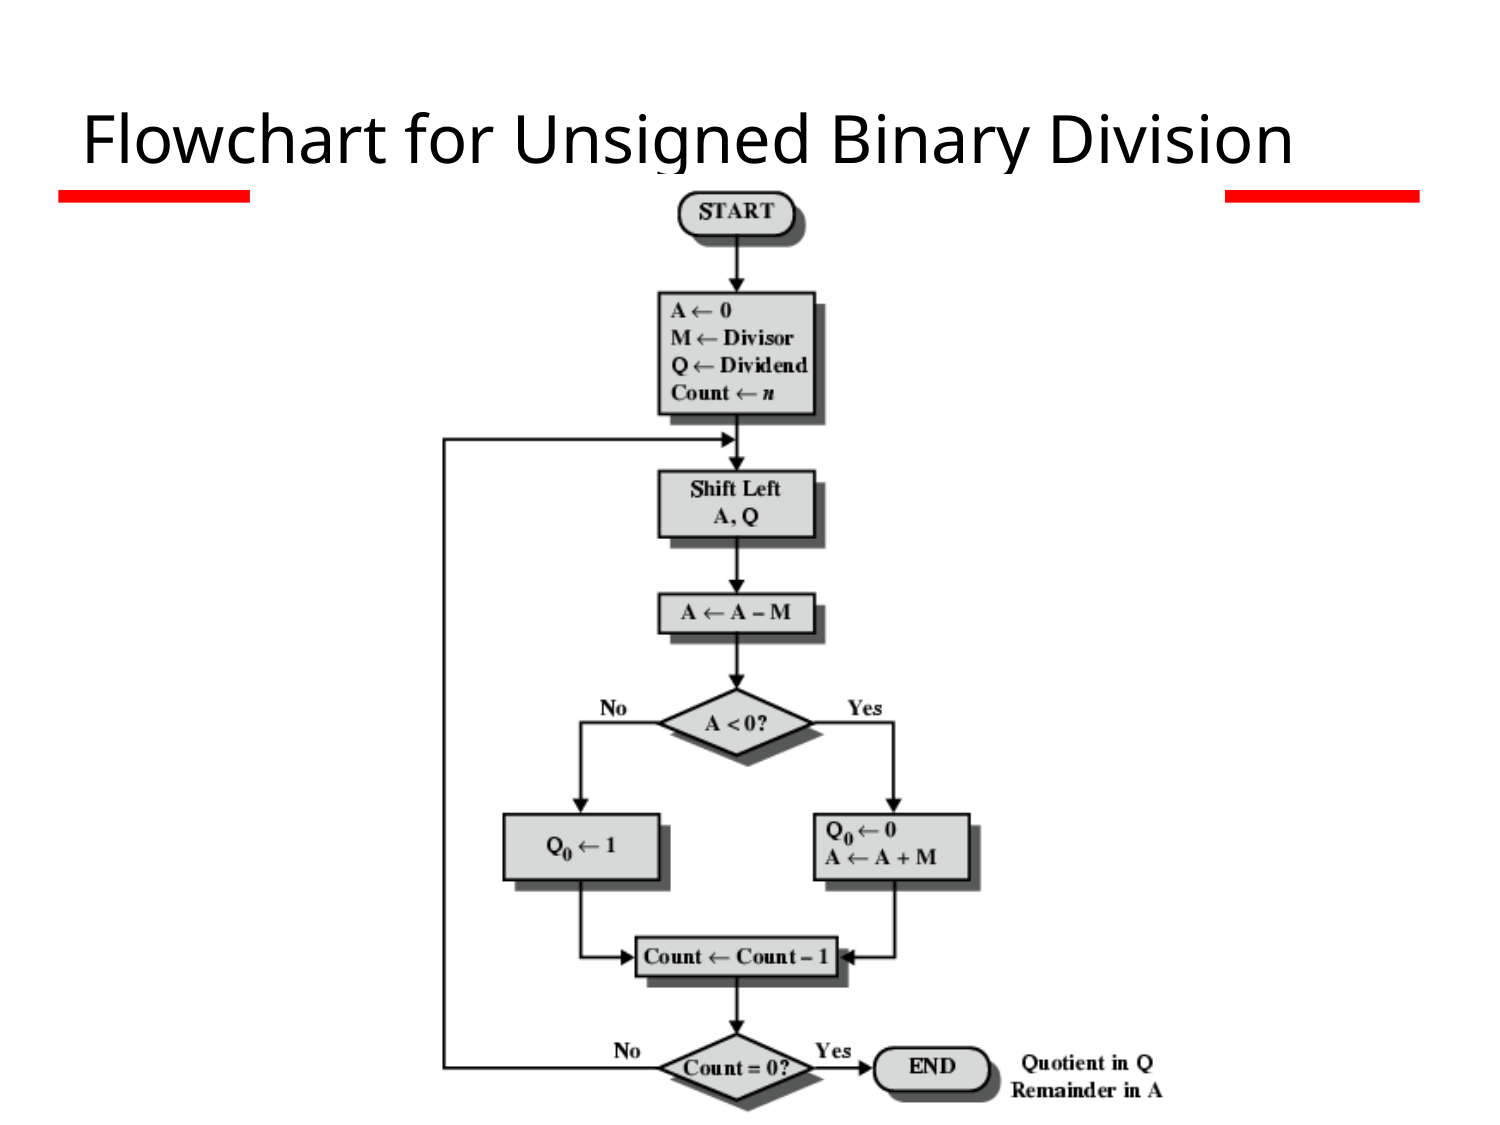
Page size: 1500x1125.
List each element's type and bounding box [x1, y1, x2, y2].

picture [249, 174, 1226, 1121]
title [66, 24, 1413, 185]
